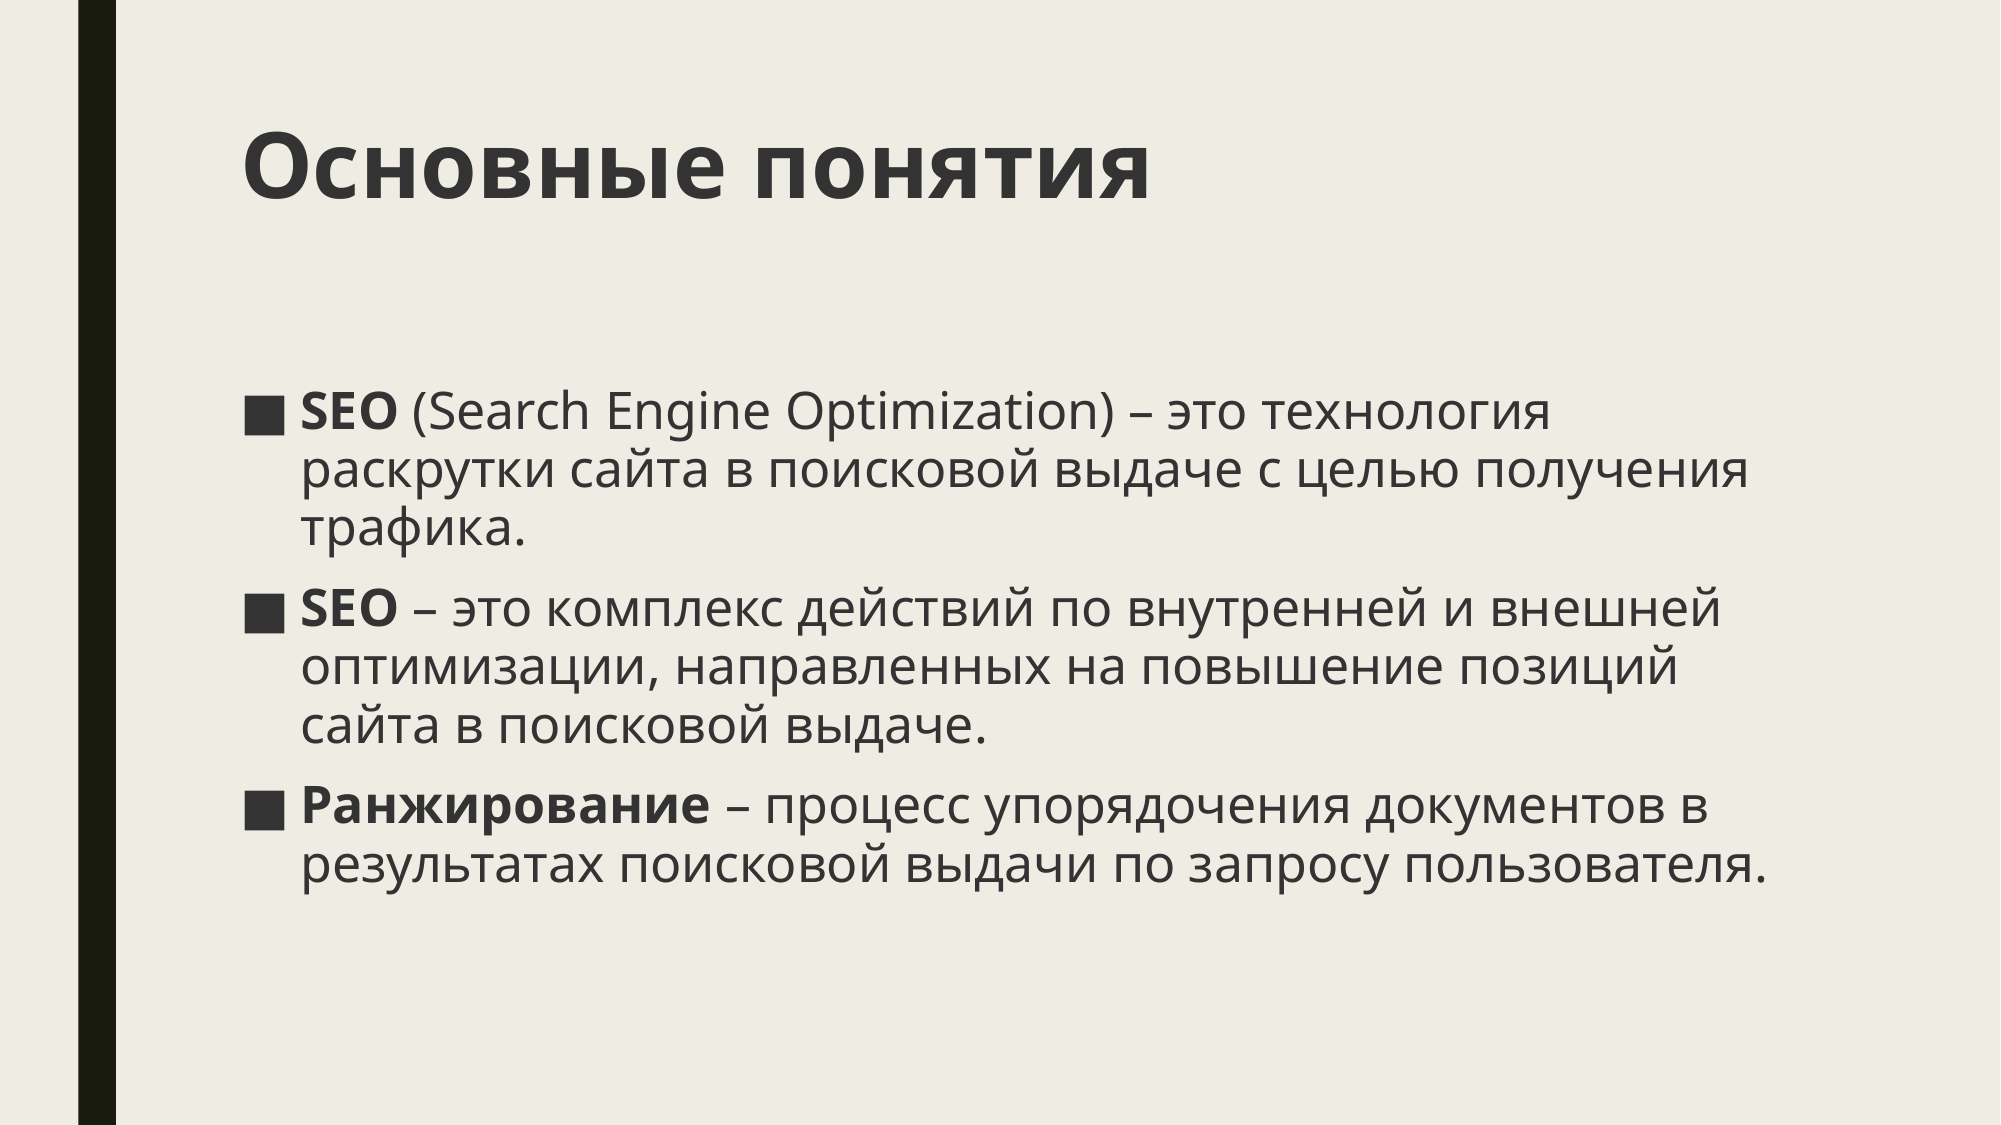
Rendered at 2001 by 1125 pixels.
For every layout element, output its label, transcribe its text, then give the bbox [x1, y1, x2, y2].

title Основные понятия [225, 112, 1800, 357]
list SEO (Search Engine Optimization) – это технология раскрутки сайта в поисковой выдаче с целью получения трафика. SEO – это комплекс действий по внутренней и внешней оптимизации, направленных на повышение позиций сайта в поисковой выдаче. Ранжирование – процесс упорядочения документов в результатах поисковой выдачи по запросу пользователя. [225, 375, 1800, 963]
